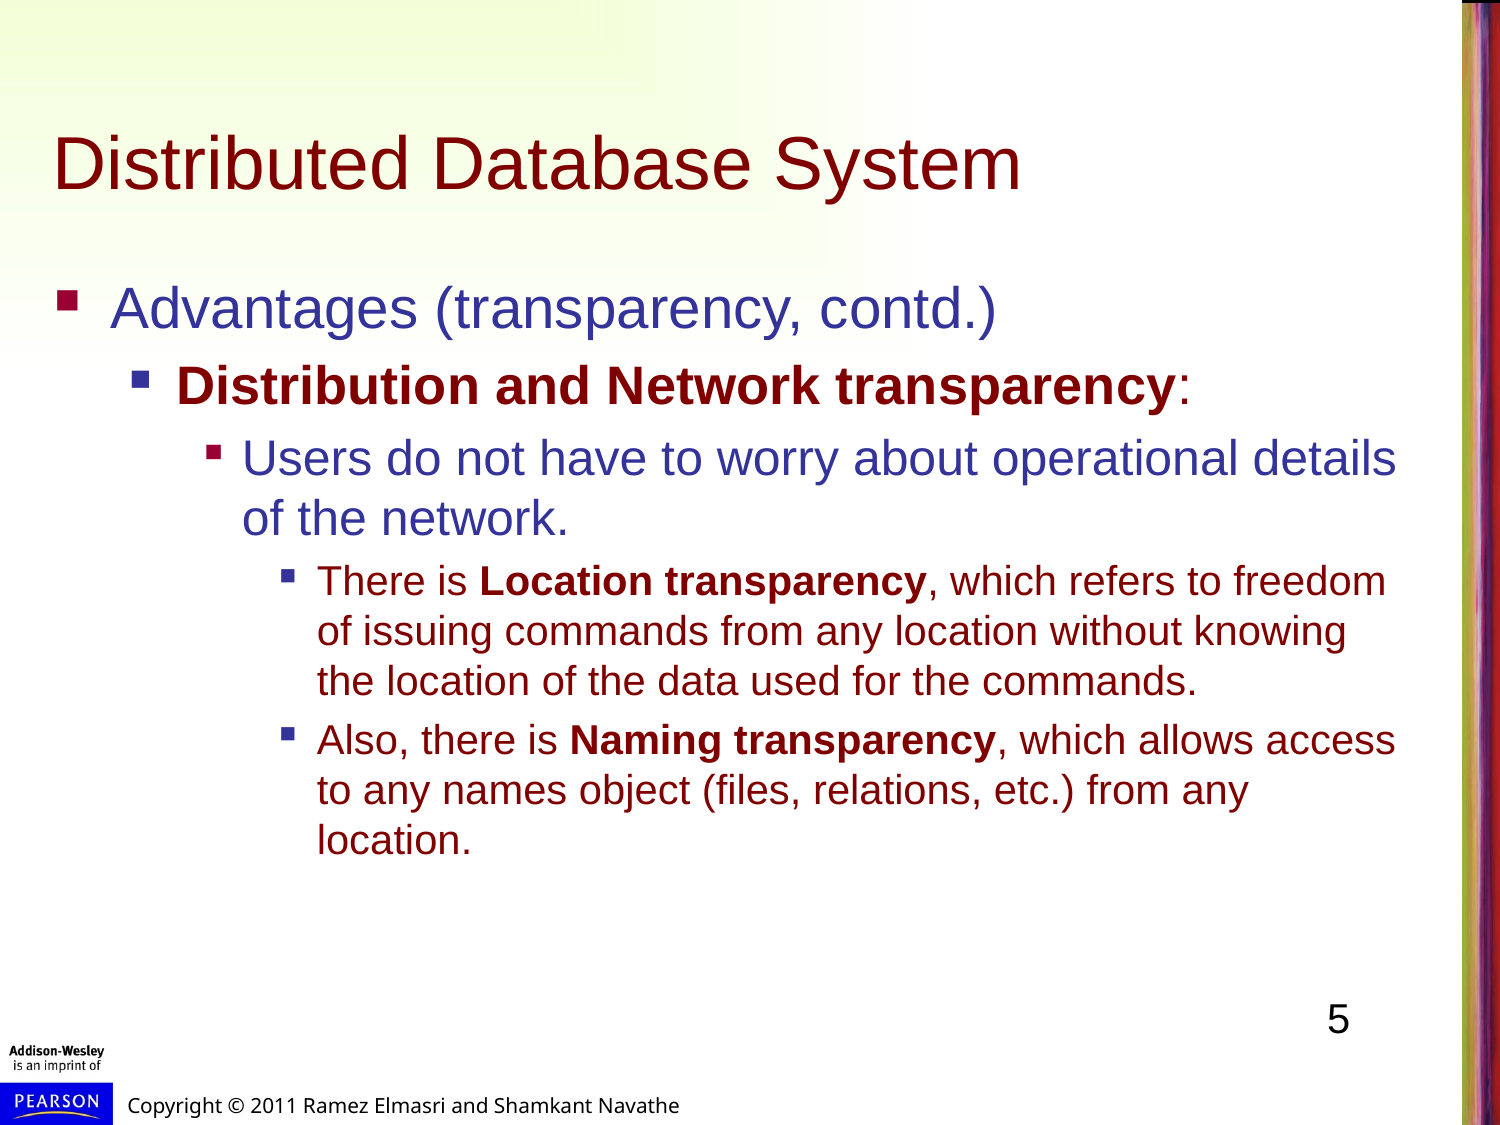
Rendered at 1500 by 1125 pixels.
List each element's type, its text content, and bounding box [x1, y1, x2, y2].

list Advantages (transparency, contd.) Distribution and Network transparency: Users do not have to worry about operational details of the network. There is Location transparency, which refers to freedom of issuing commands from any location without knowing the location of the data used for the commands. Also, there is Naming transparency, which allows access to any names object (files, relations, etc.) from any location. [39, 262, 1400, 1013]
picture [1462, 0, 1500, 1125]
picture [0, 1040, 113, 1125]
title Distributed Database System [37, 49, 1317, 213]
text_box 5 [1312, 984, 1371, 1050]
